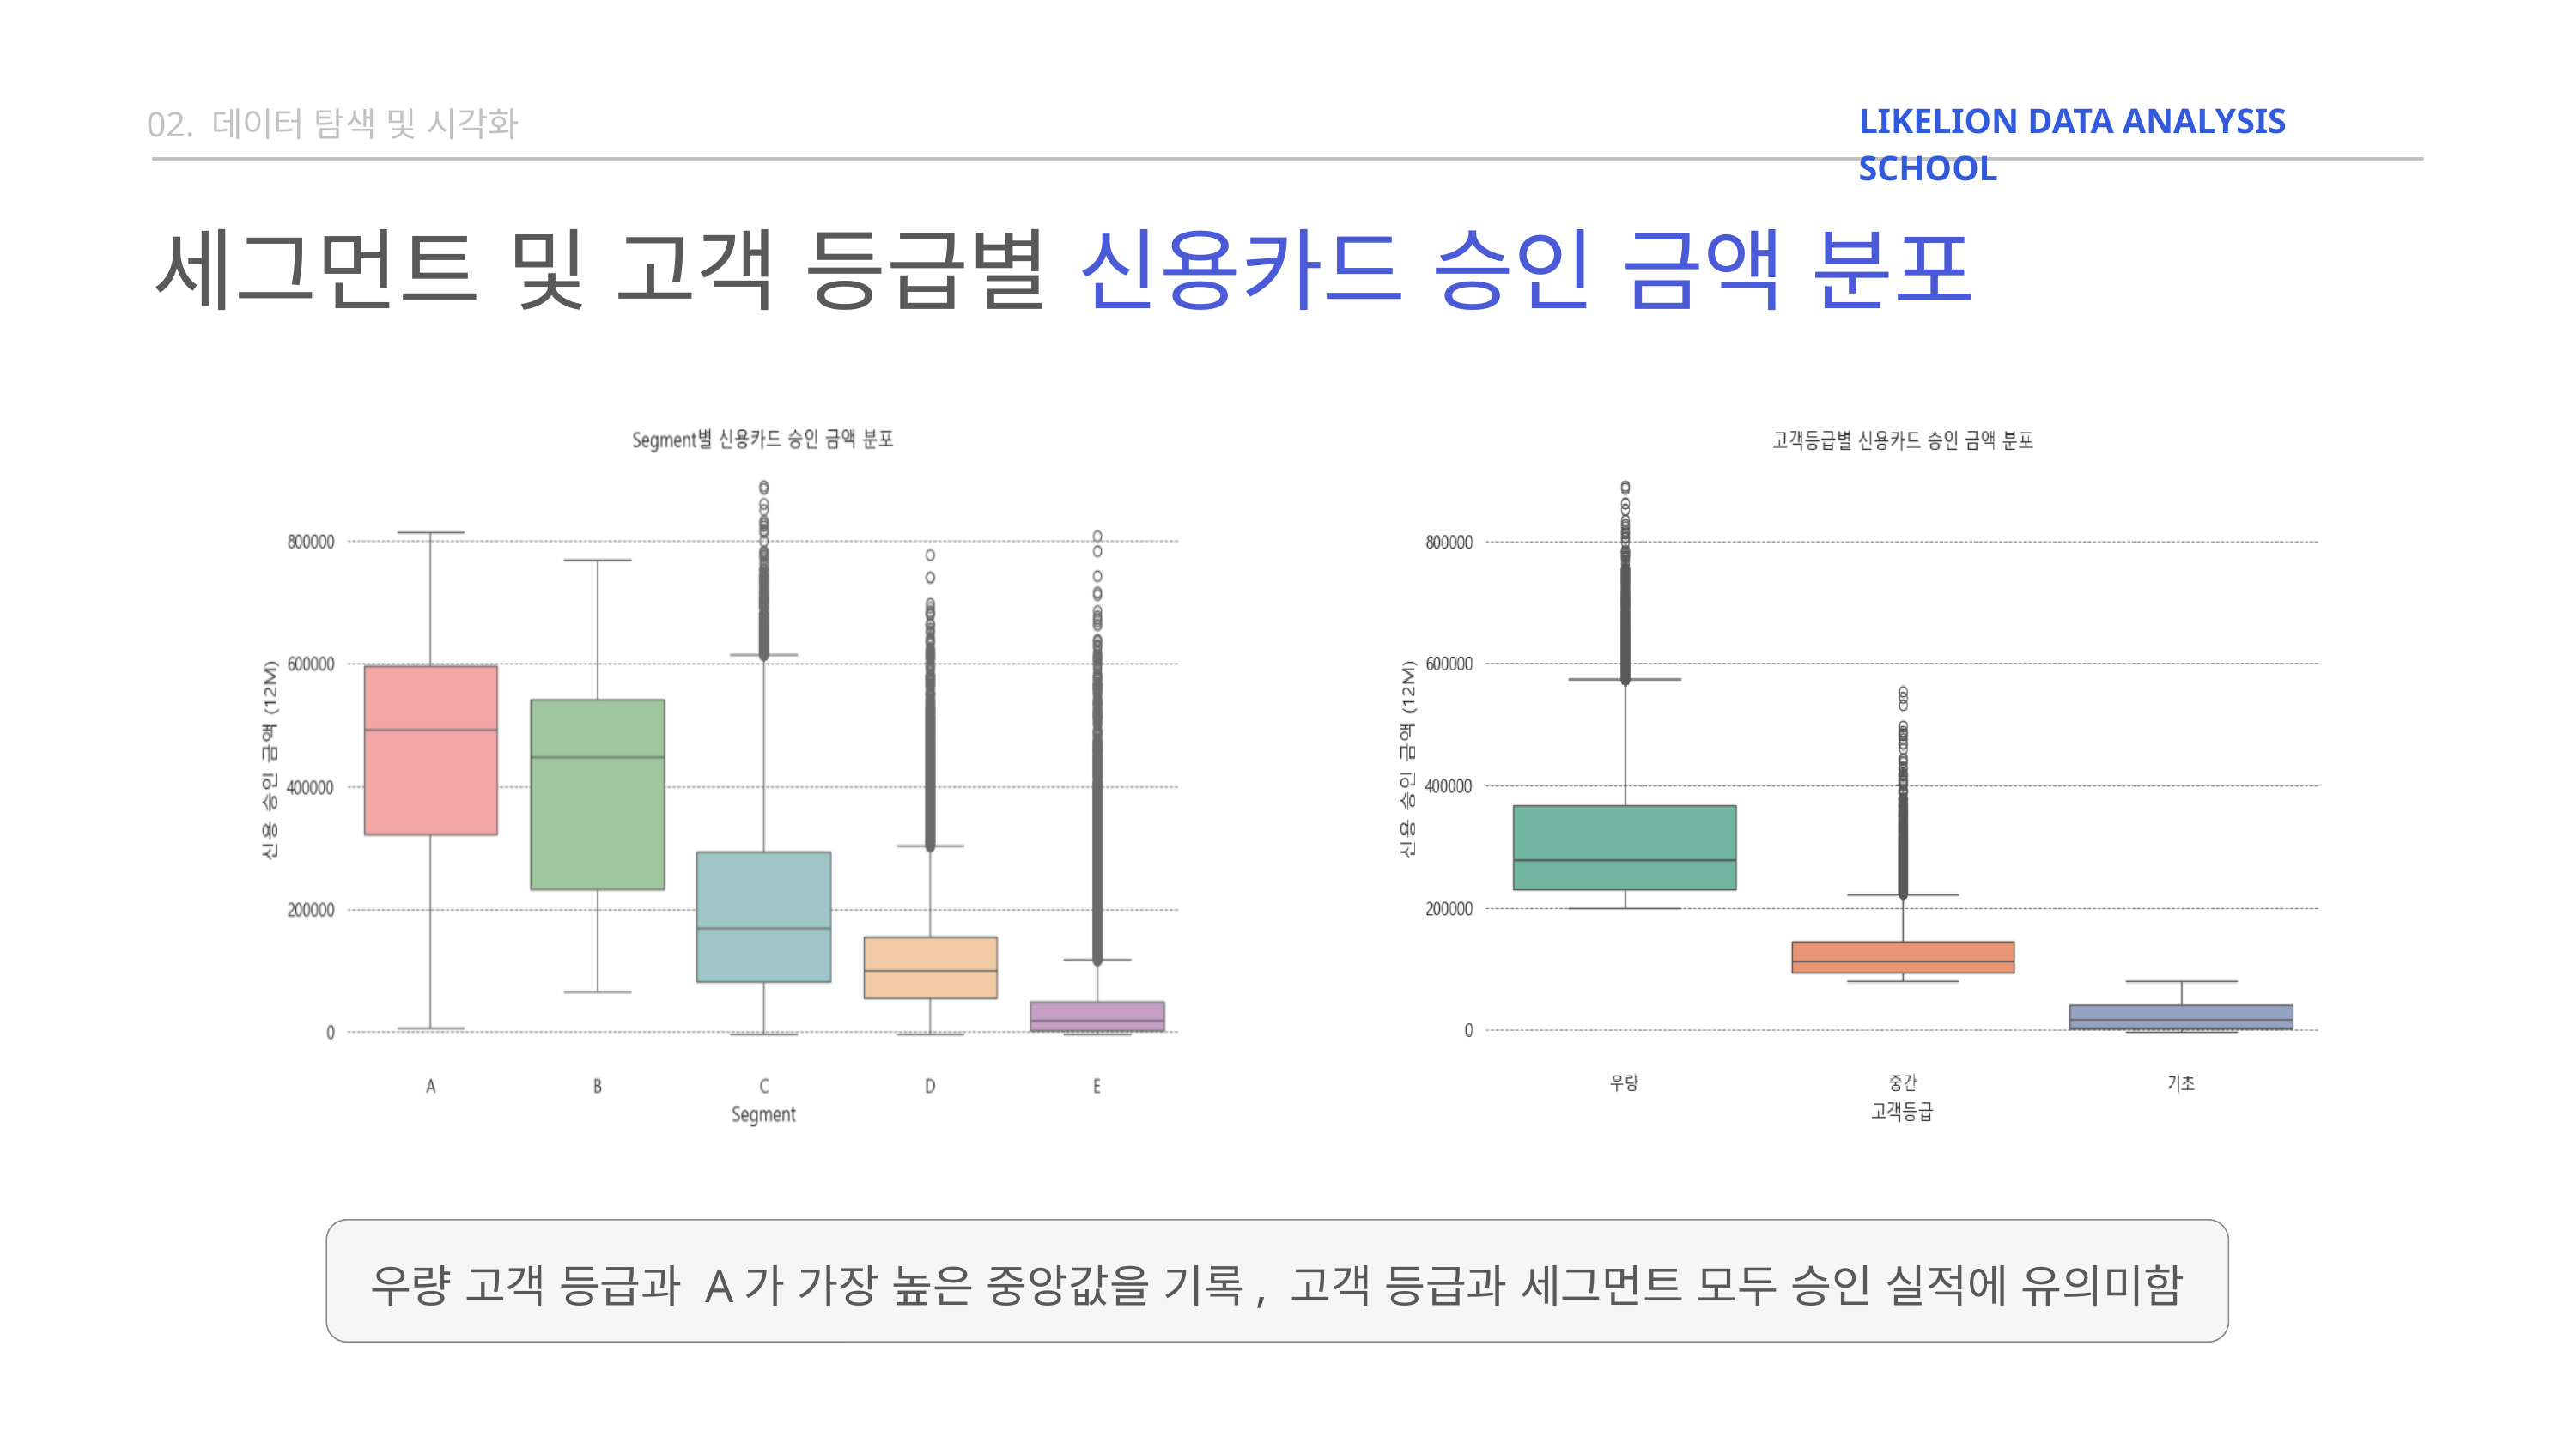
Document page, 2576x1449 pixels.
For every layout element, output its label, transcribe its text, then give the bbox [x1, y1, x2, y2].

picture [151, 157, 2425, 161]
picture [1379, 421, 2344, 1132]
text_box 우량 고객 등급과 A가 가장 높은 중앙값을 기록, 고객 등급과 세그먼트 모두 승인 실적에 유의미함 [345, 1249, 2210, 1313]
text_box 02. 데이터 탐색 및 시각화 [146, 96, 713, 138]
picture [235, 421, 1200, 1132]
text_box [326, 1219, 2229, 1343]
text_box 세그먼트 및 고객 등급별 신용카드 승인 금액 분포 [152, 197, 2131, 295]
text_box LIKELION DATA ANALYSIS SCHOOL [1858, 93, 2424, 140]
